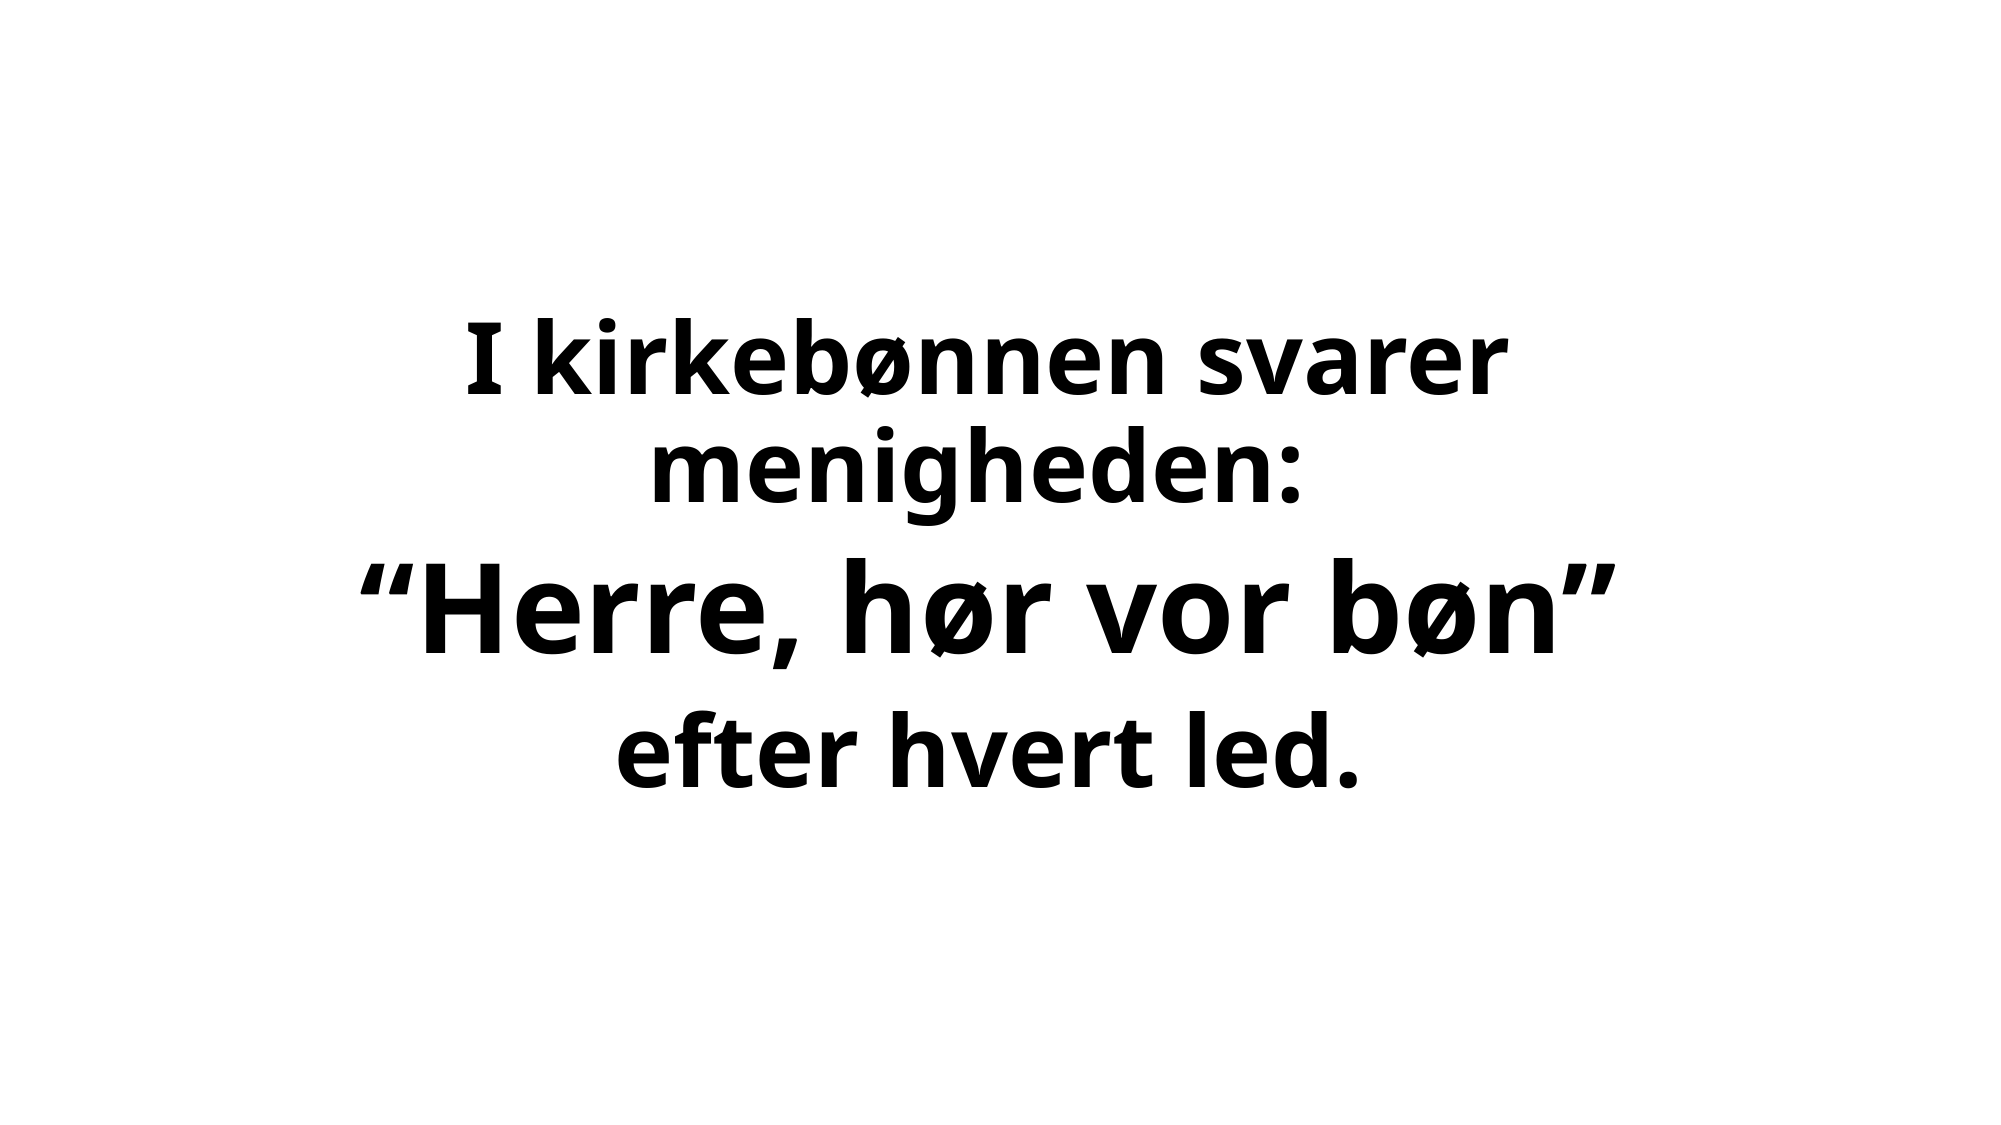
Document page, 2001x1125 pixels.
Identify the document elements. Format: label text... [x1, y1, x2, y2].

list I kirkebønnen svarer menigheden: “Herre, hør vor bøn” efter hvert led. [126, 301, 1852, 1015]
